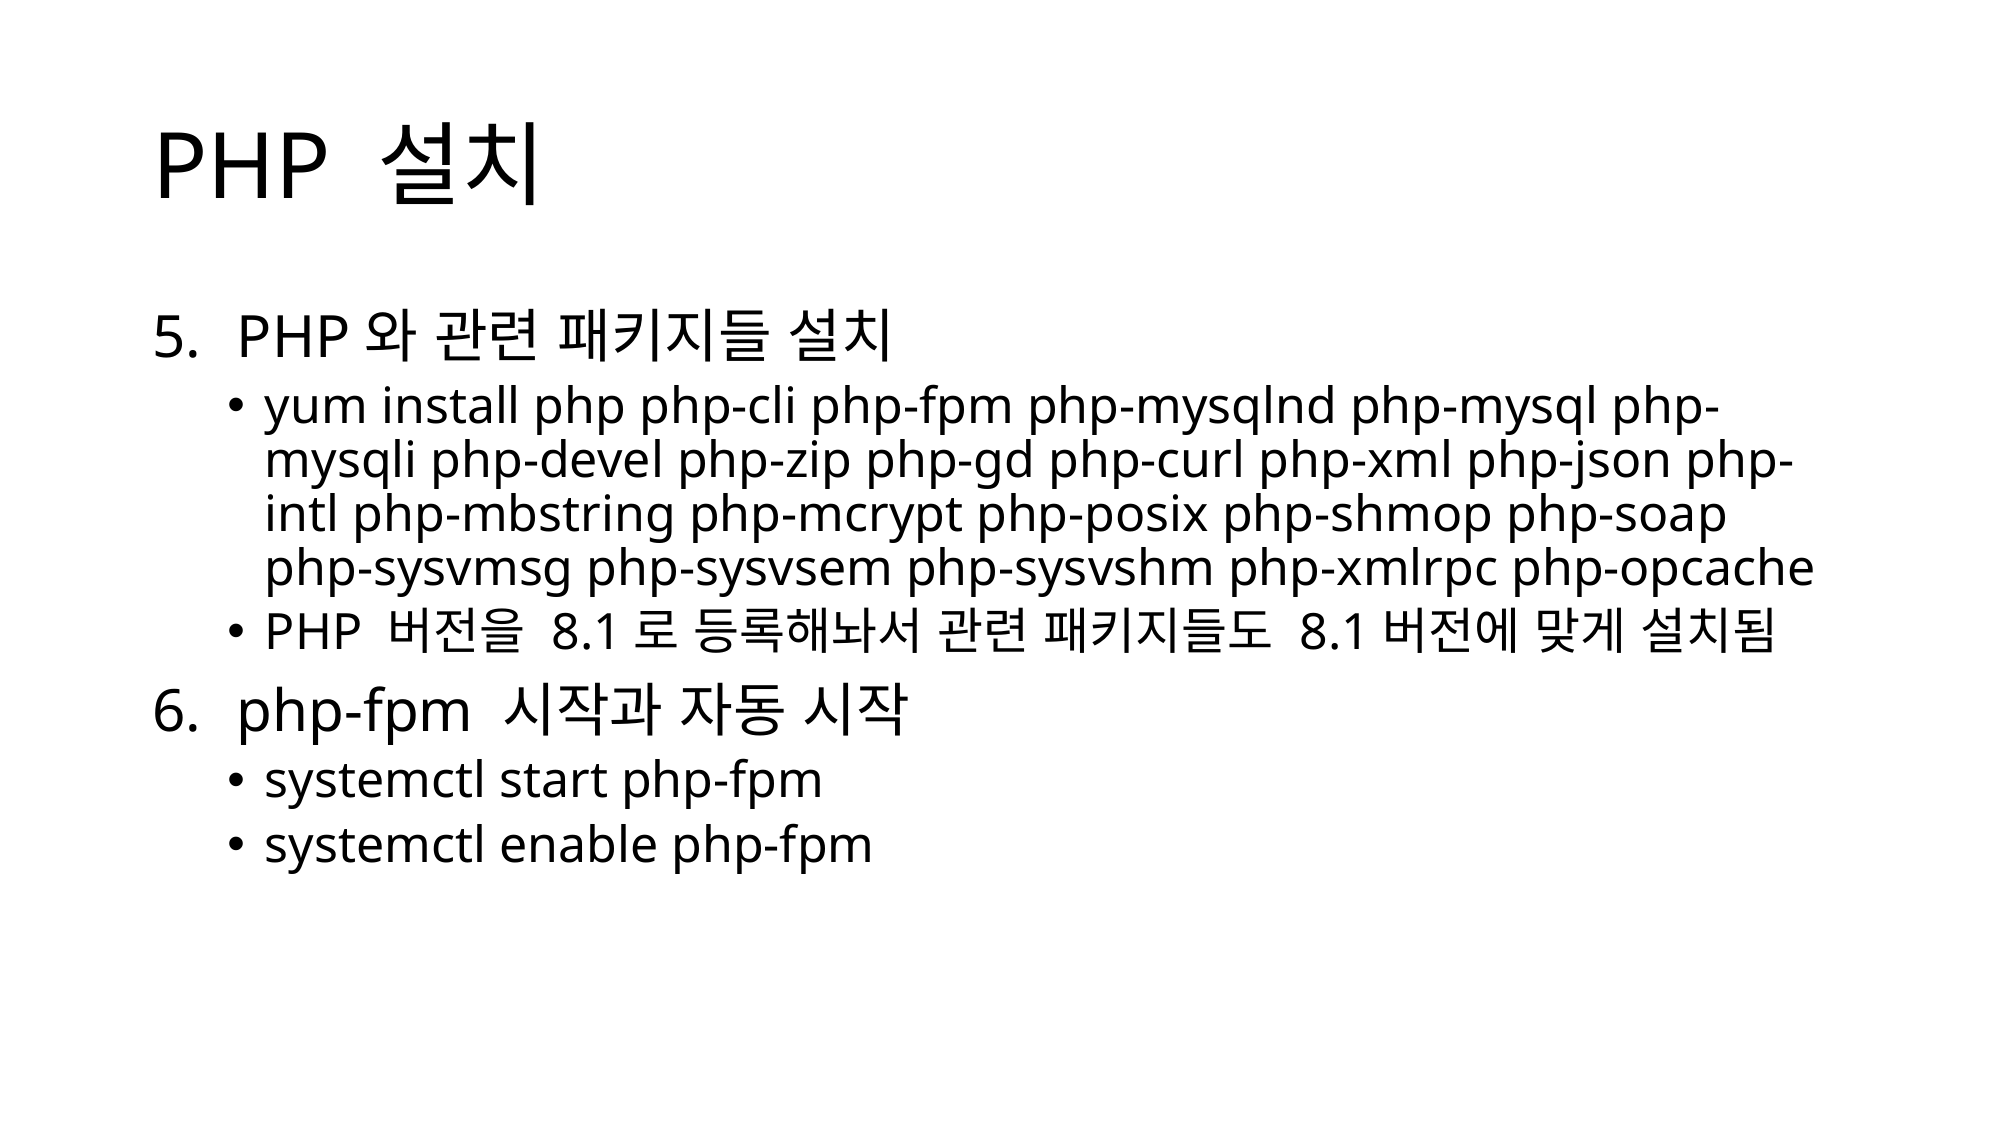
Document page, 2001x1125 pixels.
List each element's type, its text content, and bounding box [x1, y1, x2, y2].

list PHP와 관련 패키지들 설치 yum install php php-cli php-fpm php-mysqlnd php-mysql php-mysqli php-devel php-zip php-gd php-curl php-xml php-json php-intl php-mbstring php-mcrypt php-posix php-shmop php-soap php-sysvmsg php-sysvsem php-sysvshm php-xmlrpc php-opcache PHP 버전을 8.1로 등록해놔서 관련 패키지들도 8.1버전에 맞게 설치됨 php-fpm 시작과 자동 시작 systemctl start php-fpm systemctl enable php-fpm [137, 299, 1863, 1014]
title PHP 설치 [137, 59, 1863, 278]
